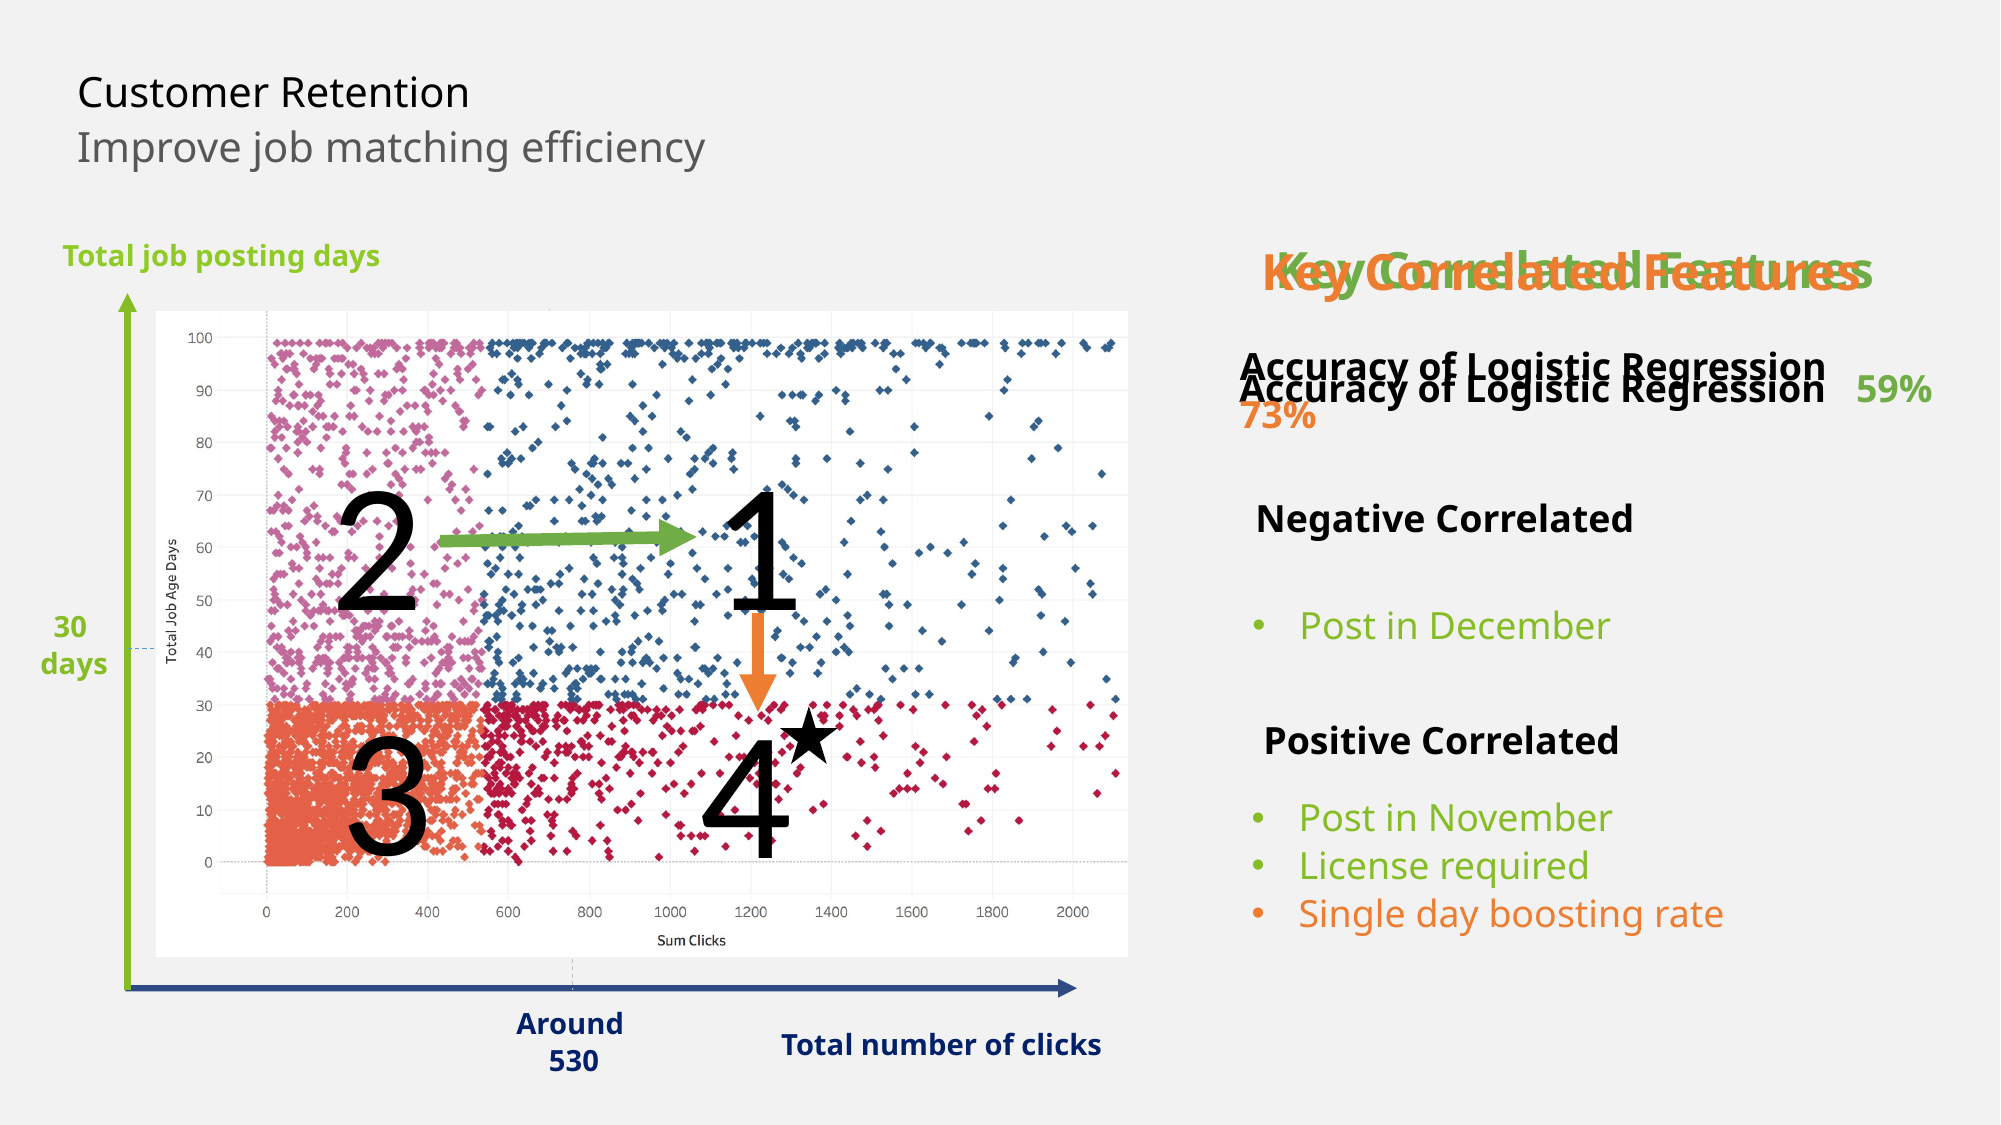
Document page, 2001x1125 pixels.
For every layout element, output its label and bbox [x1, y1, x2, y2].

text_box [1143, 488, 1802, 957]
text_box [1132, 437, 1972, 1037]
text_box [0, 227, 1144, 1073]
text_box [1132, 240, 1972, 437]
text_box [76, 65, 1923, 237]
text_box [1146, 239, 1986, 435]
text_box [156, 311, 1128, 957]
